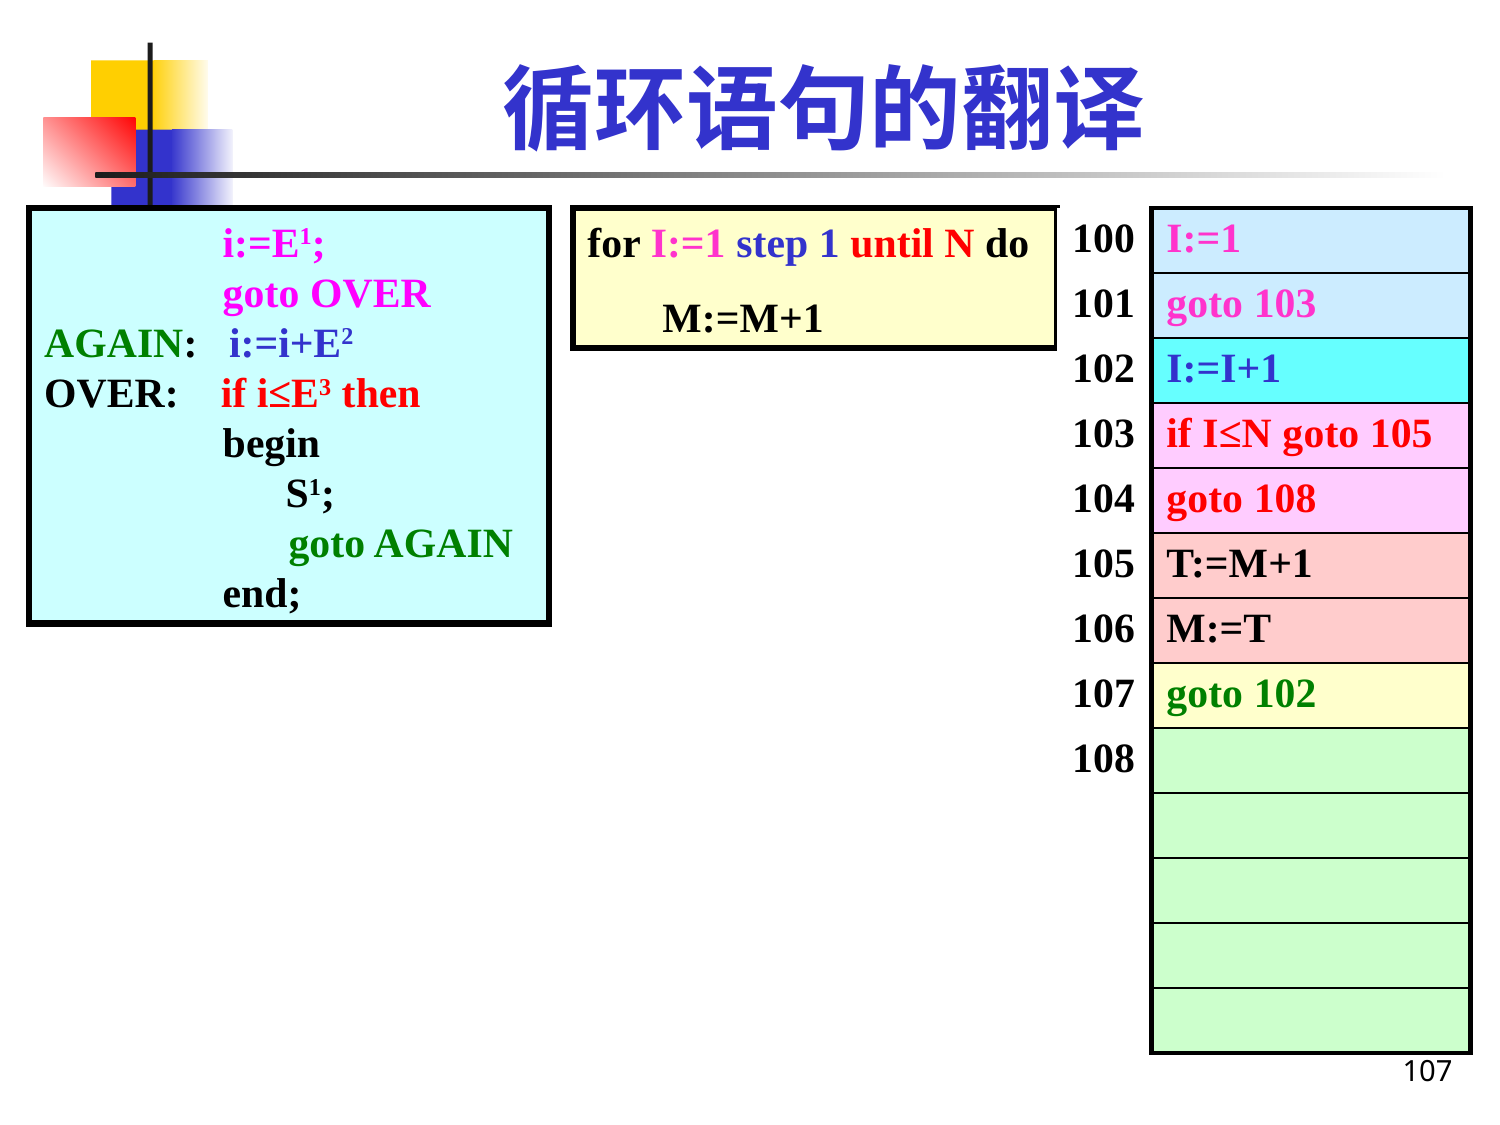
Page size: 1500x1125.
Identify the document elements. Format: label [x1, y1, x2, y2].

text_box [183, 54, 1465, 169]
slide_number [1155, 1055, 1468, 1100]
table_cell [1154, 664, 1468, 727]
table_cell [1154, 989, 1468, 1051]
table_cell [1154, 404, 1468, 467]
table_header [1154, 210, 1468, 272]
table_cell [1154, 274, 1468, 337]
table_cell [1154, 729, 1468, 792]
table_cell [1154, 339, 1468, 402]
text_box [572, 208, 1057, 349]
table_cell [1154, 859, 1468, 922]
table_cell [1154, 469, 1468, 532]
text_box [29, 207, 550, 624]
table_cell [1154, 794, 1468, 857]
table_header [1057, 208, 1149, 273]
table_cell [1057, 273, 1149, 1053]
table_cell [1154, 599, 1468, 662]
table_cell [1154, 534, 1468, 597]
table_cell [1154, 924, 1468, 987]
